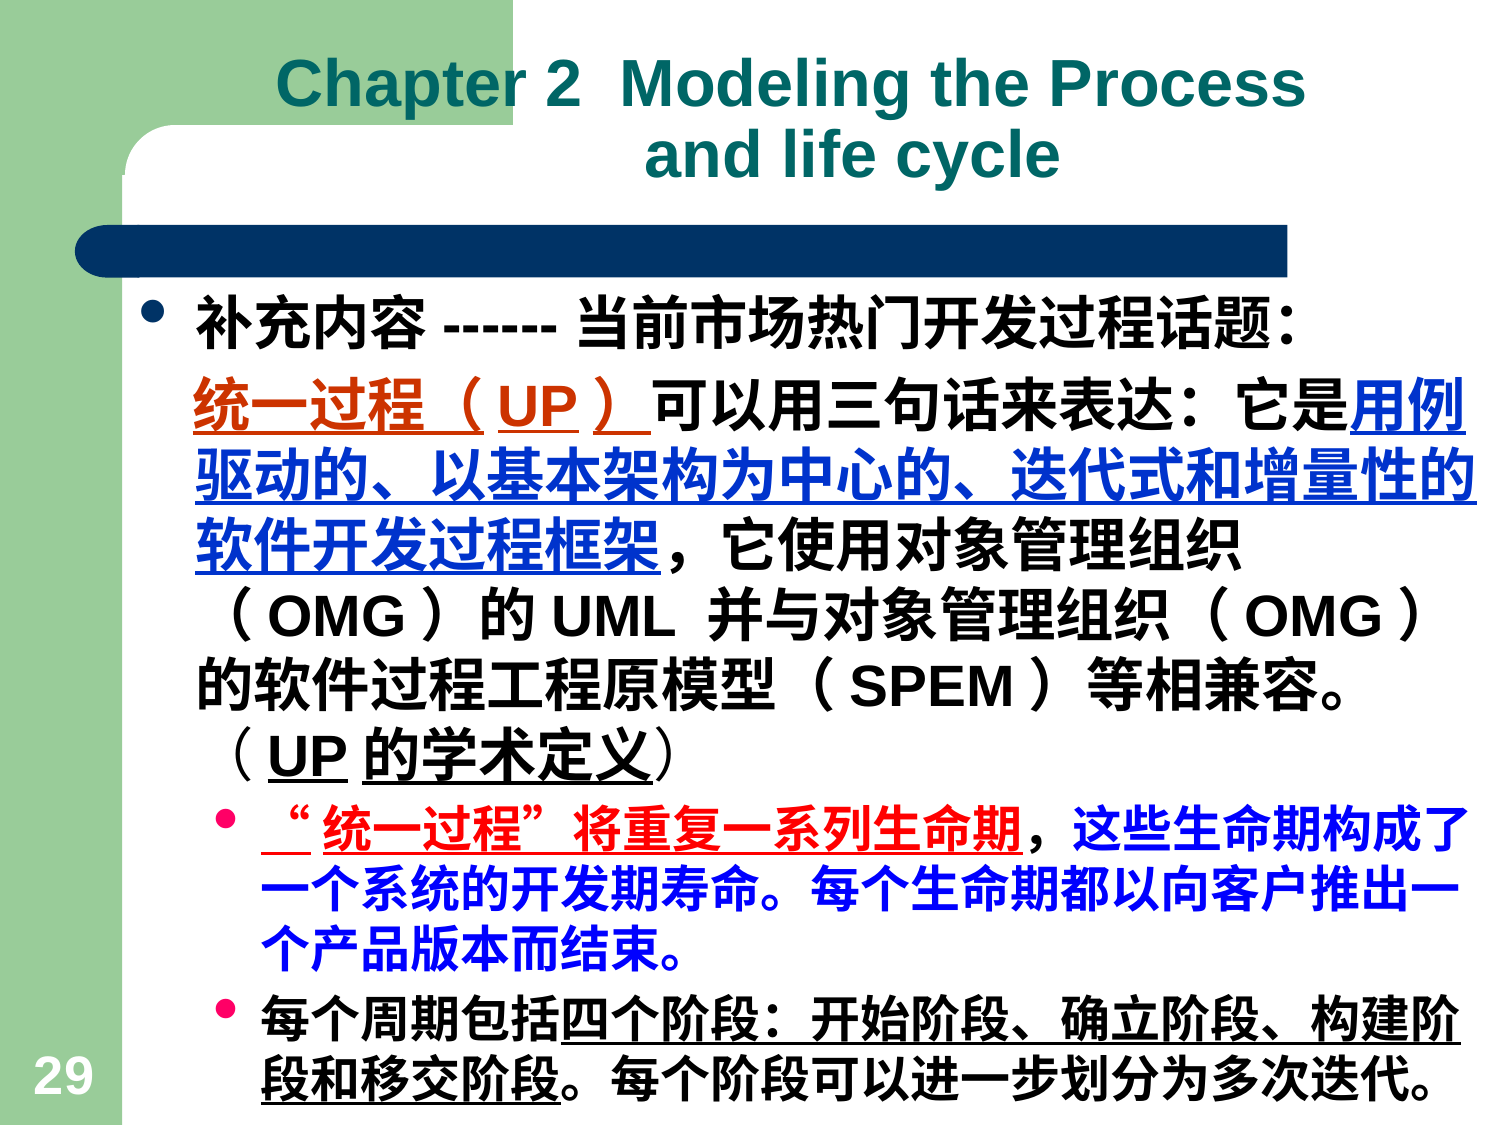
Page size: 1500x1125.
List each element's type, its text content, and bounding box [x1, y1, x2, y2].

slide_number 29 [15, 1032, 113, 1113]
title Chapter 2 Modeling the Process and life cycle [242, 62, 1463, 200]
list 补充内容------当前市场热门开发过程话题： 统一过程（UP）可以用三句话来表达：它是用例驱动的、以基本架构为中心的、迭代式和增量性的软件开发过程框架，它使用对象管理组织（OMG）的UML 并与对象管理组织（OMG）的软件过程工程原模型（SPEM）等相兼容。 （UP的学术定义） “统一过程”将重复一系列生命期，这些生命期构成了一个系统的开发期寿命。每个生命期都以向客户推出一个产品版本而结束。 每个周期包括四个阶段：开始阶段、确立阶段、构建阶段和移交阶段。每个阶段可以进一步划分为多次迭代。 [123, 278, 1500, 1113]
